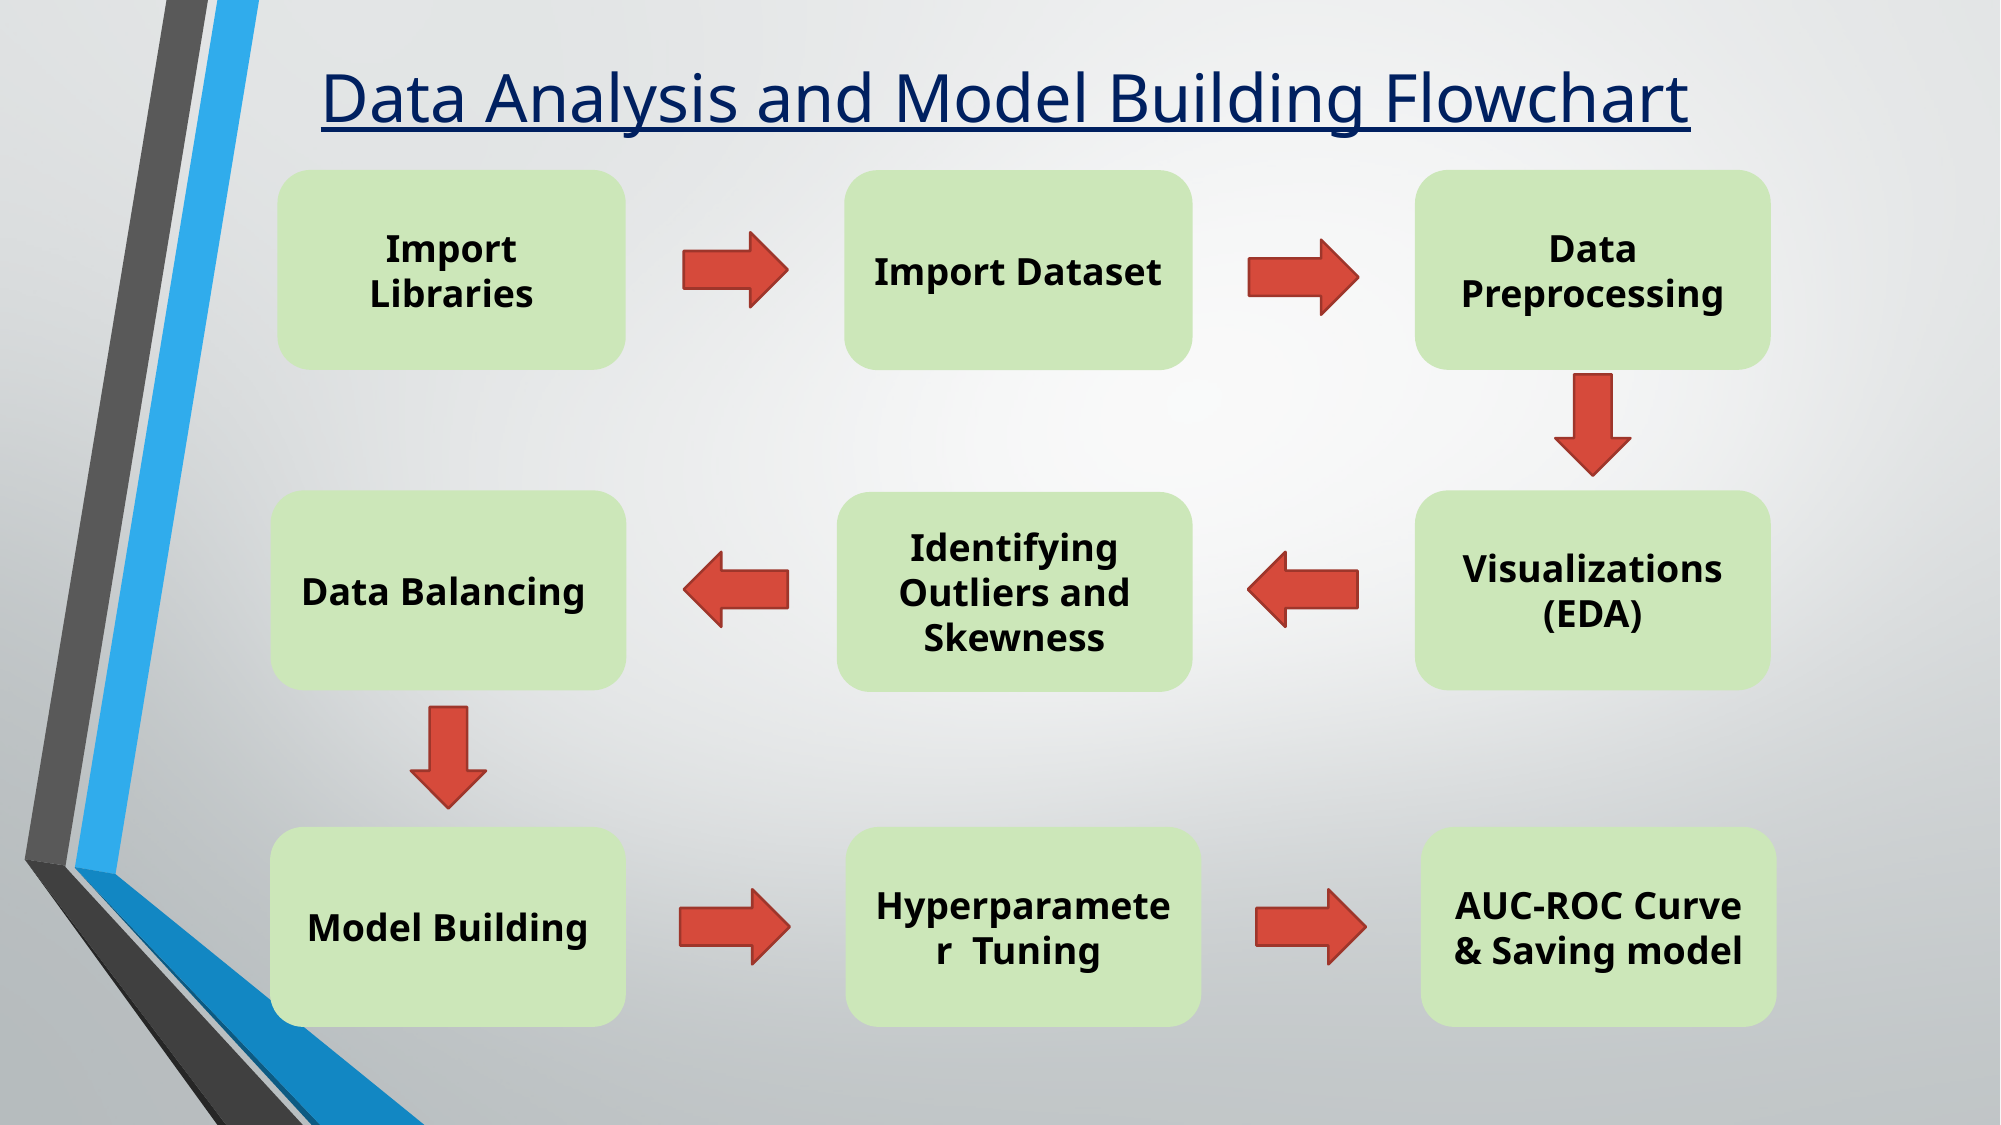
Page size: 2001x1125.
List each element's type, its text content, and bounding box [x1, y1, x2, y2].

text_box [409, 705, 488, 810]
text_box Import Libraries [277, 169, 626, 370]
text_box Visualizations (EDA) [1414, 490, 1771, 691]
text_box [1255, 888, 1367, 966]
text_box [682, 550, 790, 629]
text_box Import Dataset [844, 170, 1193, 371]
text_box Data Analysis and Model Building Flowchart [83, 48, 1929, 188]
text_box Data Balancing [270, 490, 627, 691]
text_box AUC-ROC Curve & Saving model [1420, 826, 1777, 1027]
text_box Model Building [270, 826, 626, 1027]
text_box [682, 231, 789, 309]
text_box [1247, 238, 1360, 316]
text_box [678, 888, 791, 966]
text_box Identifying Outliers and Skewness [836, 491, 1193, 692]
text_box [1554, 373, 1632, 477]
text_box [1247, 550, 1359, 629]
text_box Hyperparameter Tuning [845, 826, 1202, 1027]
text_box Data Preprocessing [1414, 169, 1771, 370]
